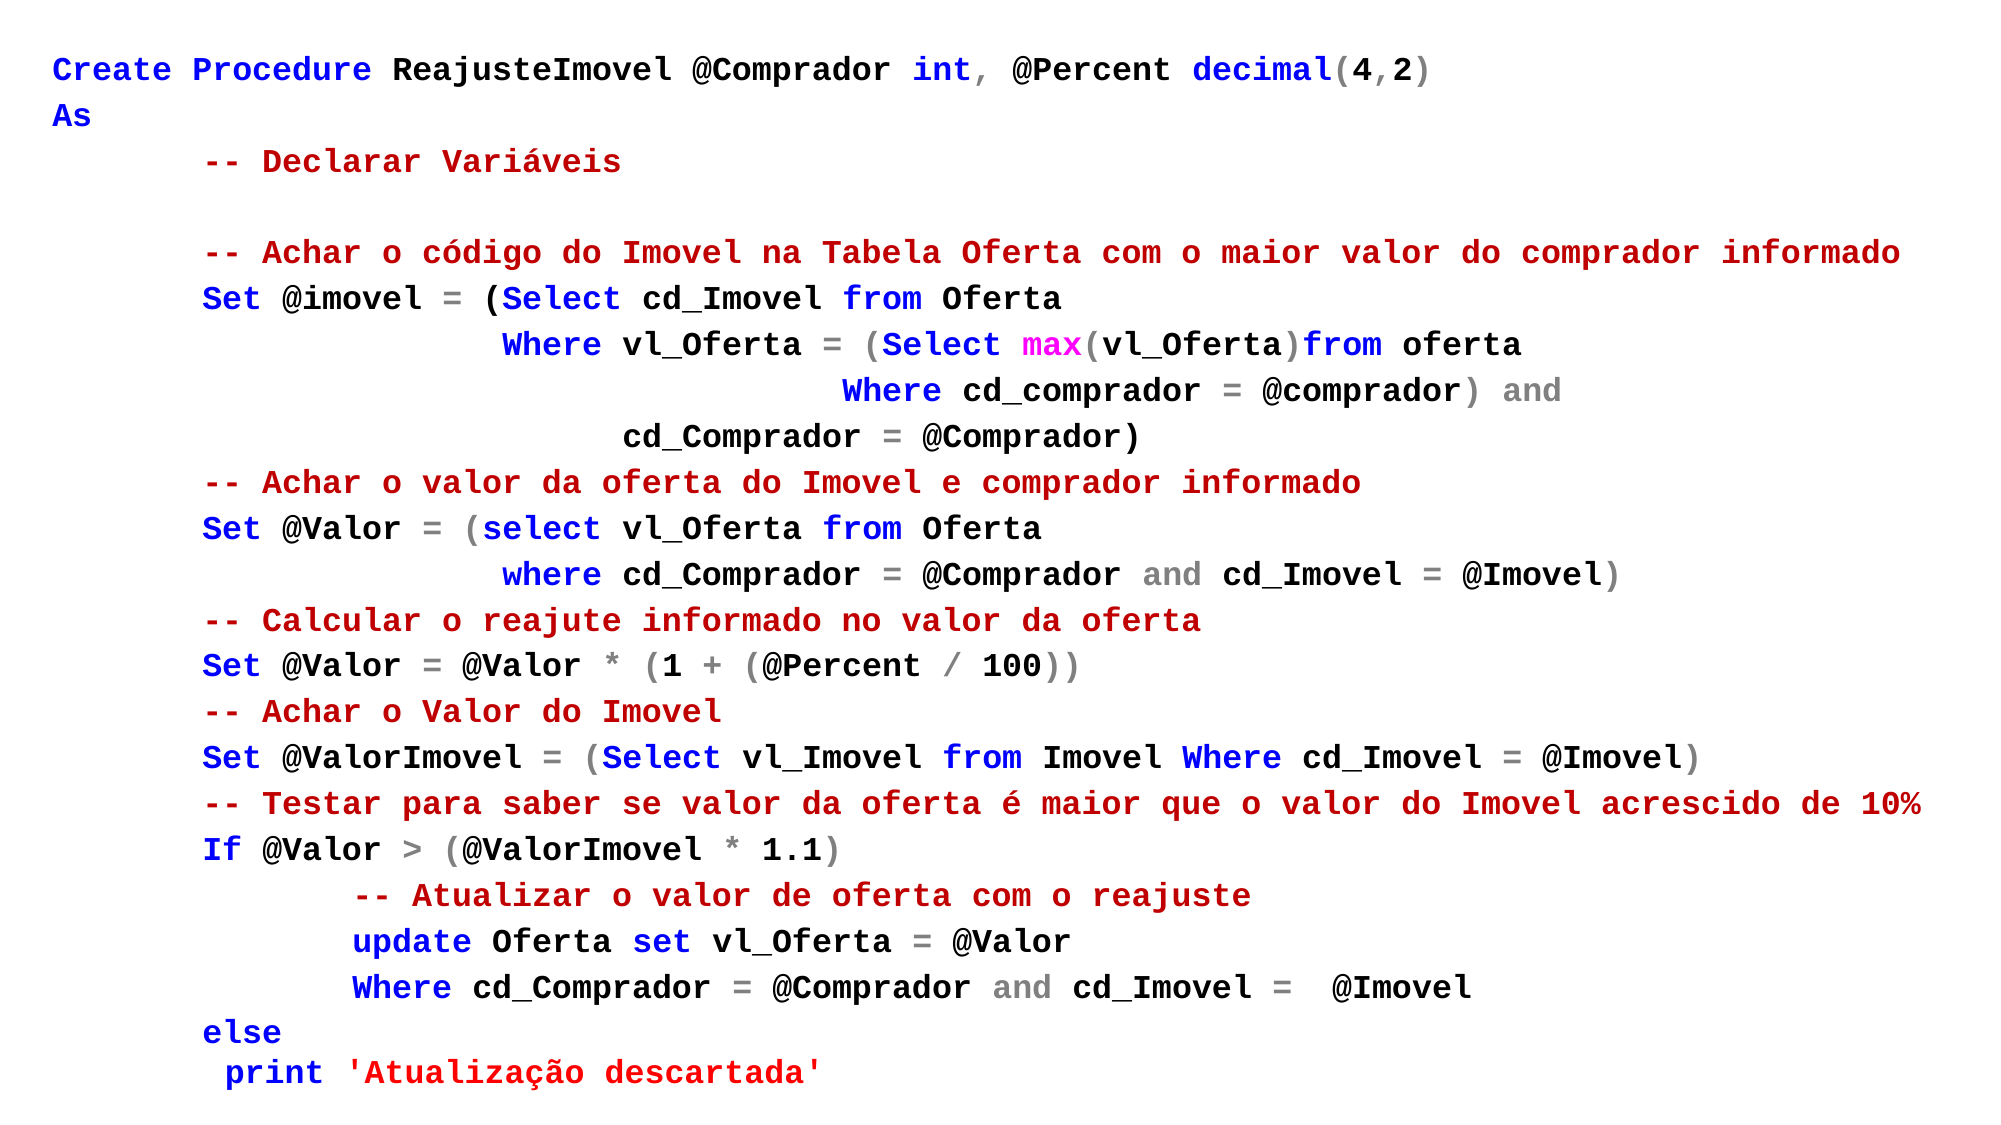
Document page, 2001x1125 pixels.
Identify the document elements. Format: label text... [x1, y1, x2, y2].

text_box Create Procedure ReajusteImovel @Comprador int, @Percent decimal(4,2) As -- Declarar Variáveis -- Achar o código do Imovel na Tabela Oferta com o maior valor do comprador informado Set @imovel = (Select cd_Imovel from Oferta Where vl_Oferta = (Select max(vl_Oferta)from oferta Where cd_comprador = @comprador) and cd_Comprador = @Comprador) -- Achar o valor da oferta do Imovel e comprador informado Set @Valor = (select vl_Oferta from Oferta where cd_Comprador = @Comprador and cd_Imovel = @Imovel) -- Calcular o reajute informado no valor da oferta Set @Valor = @Valor * (1 + (@Percent / 100)) -- Achar o Valor do Imovel Set @ValorImovel = (Select vl_Imovel from Imovel Where cd_Imovel = @Imovel) -- Testar para saber se valor da oferta é maior que o valor do Imovel acrescido de 10% If @Valor > (@ValorImovel * 1.1) -- Atualizar o valor de oferta com o reajuste update Oferta set vl_Oferta = @Valor Where cd_Comprador = @Comprador and cd_Imovel = @Imovel else print 'Atualização descartada' [0, 33, 2000, 1098]
